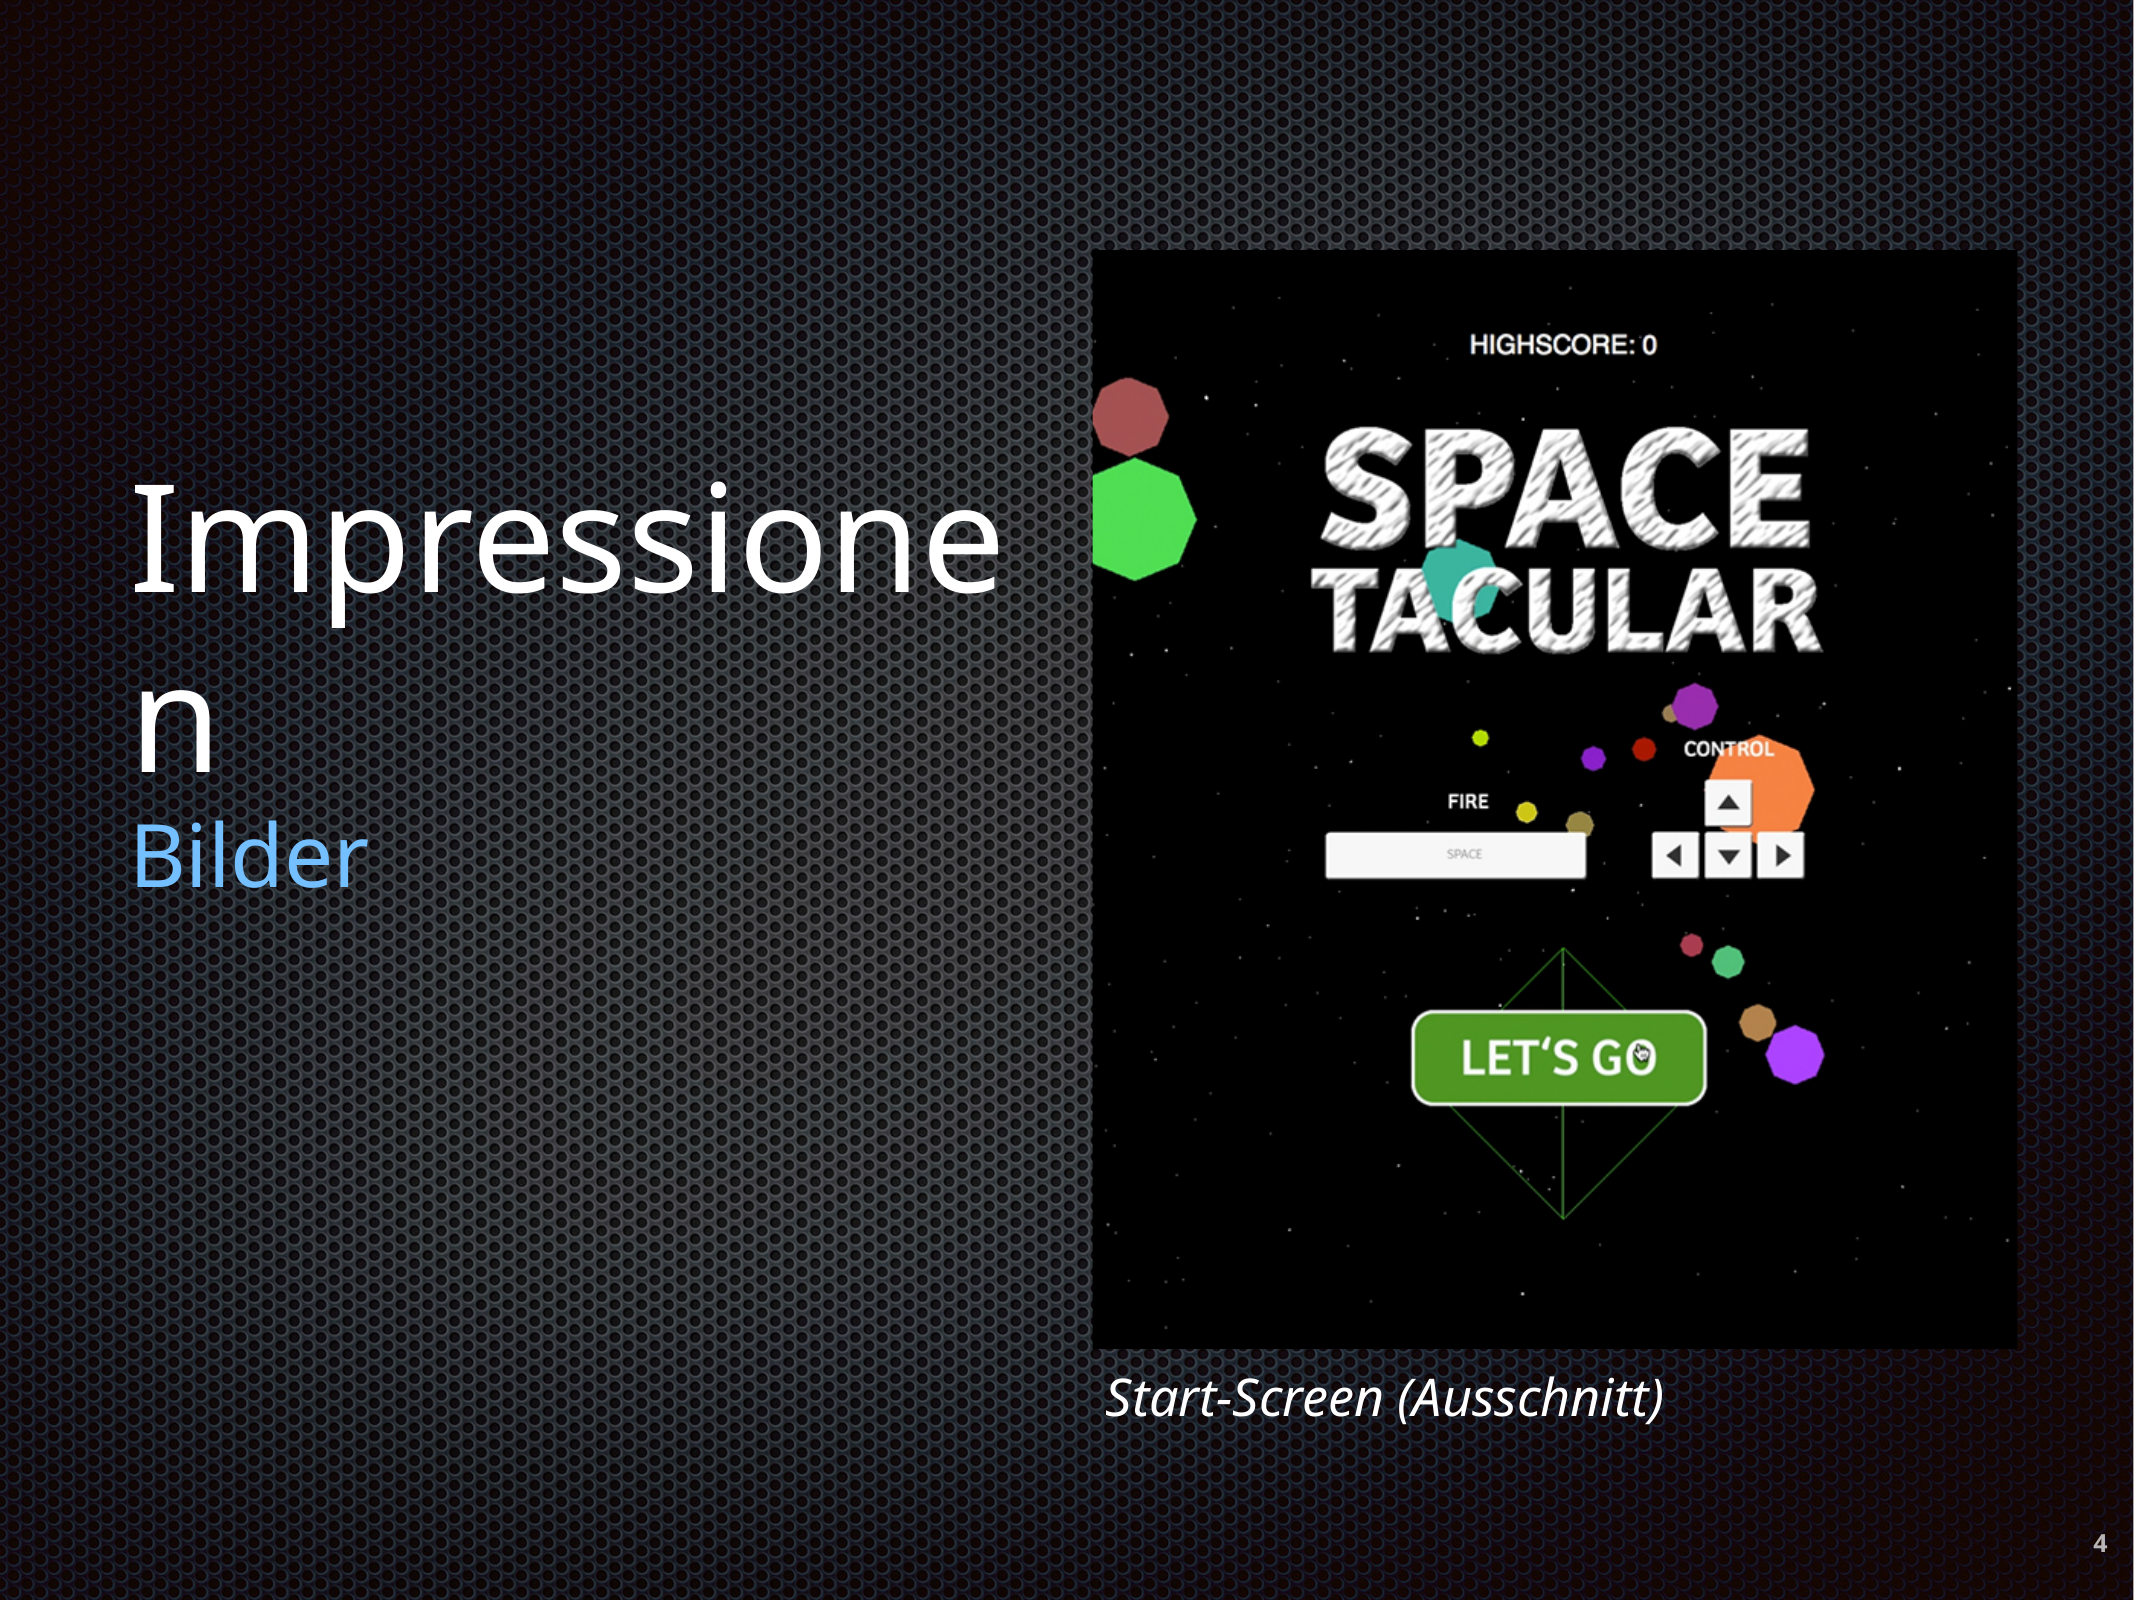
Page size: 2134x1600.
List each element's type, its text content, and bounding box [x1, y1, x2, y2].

text_box Start-Screen (Ausschnitt) [1105, 1364, 1665, 1428]
picture [0, 0, 2134, 1600]
list Bilder [128, 799, 1055, 1418]
slide_number 4 [2072, 1527, 2108, 1562]
title Impressionen [128, 226, 1055, 799]
